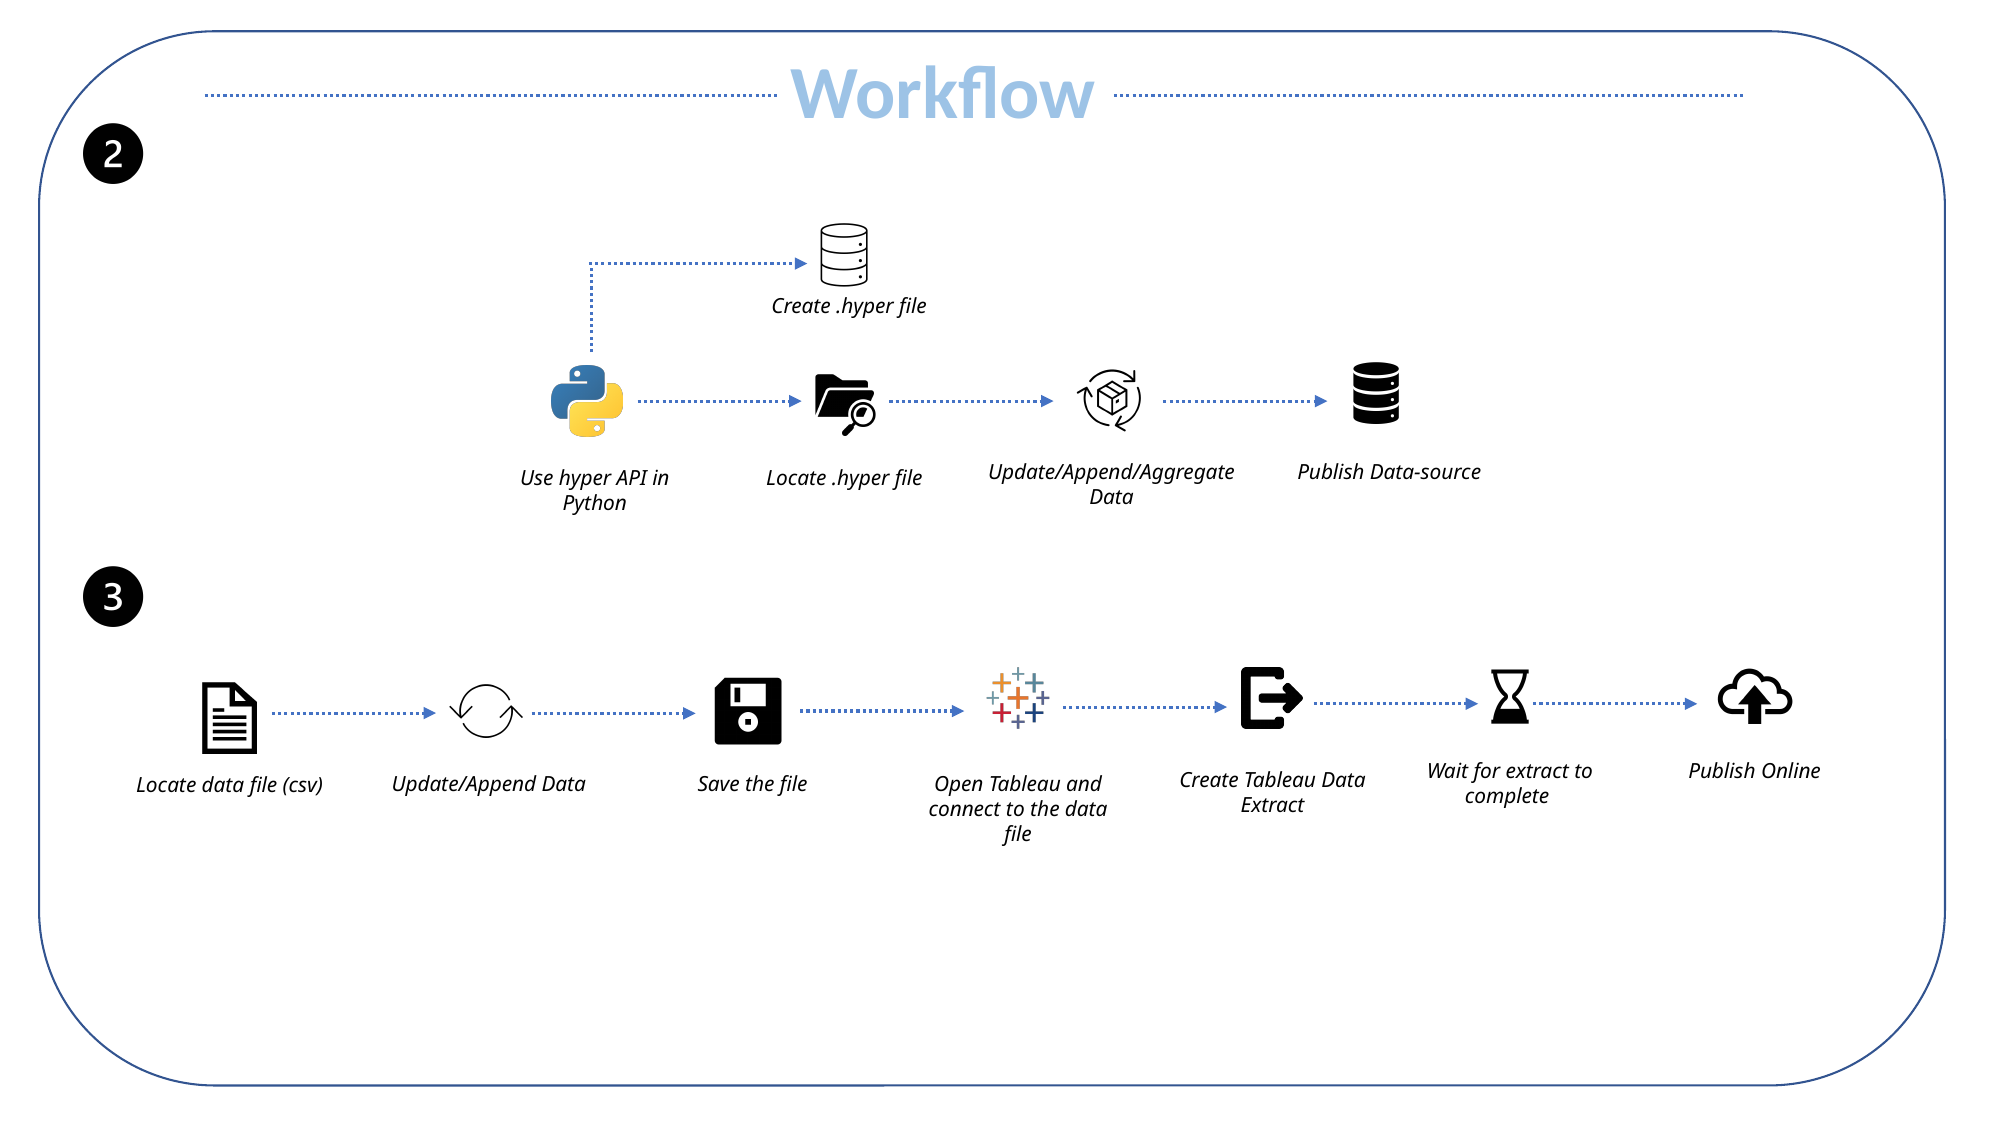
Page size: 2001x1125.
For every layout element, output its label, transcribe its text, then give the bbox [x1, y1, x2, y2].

text_box Workflow [518, 35, 1368, 141]
text_box [38, 30, 1947, 1087]
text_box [112, 646, 1872, 829]
picture [74, 115, 151, 192]
picture [74, 558, 151, 635]
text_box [477, 215, 1507, 499]
